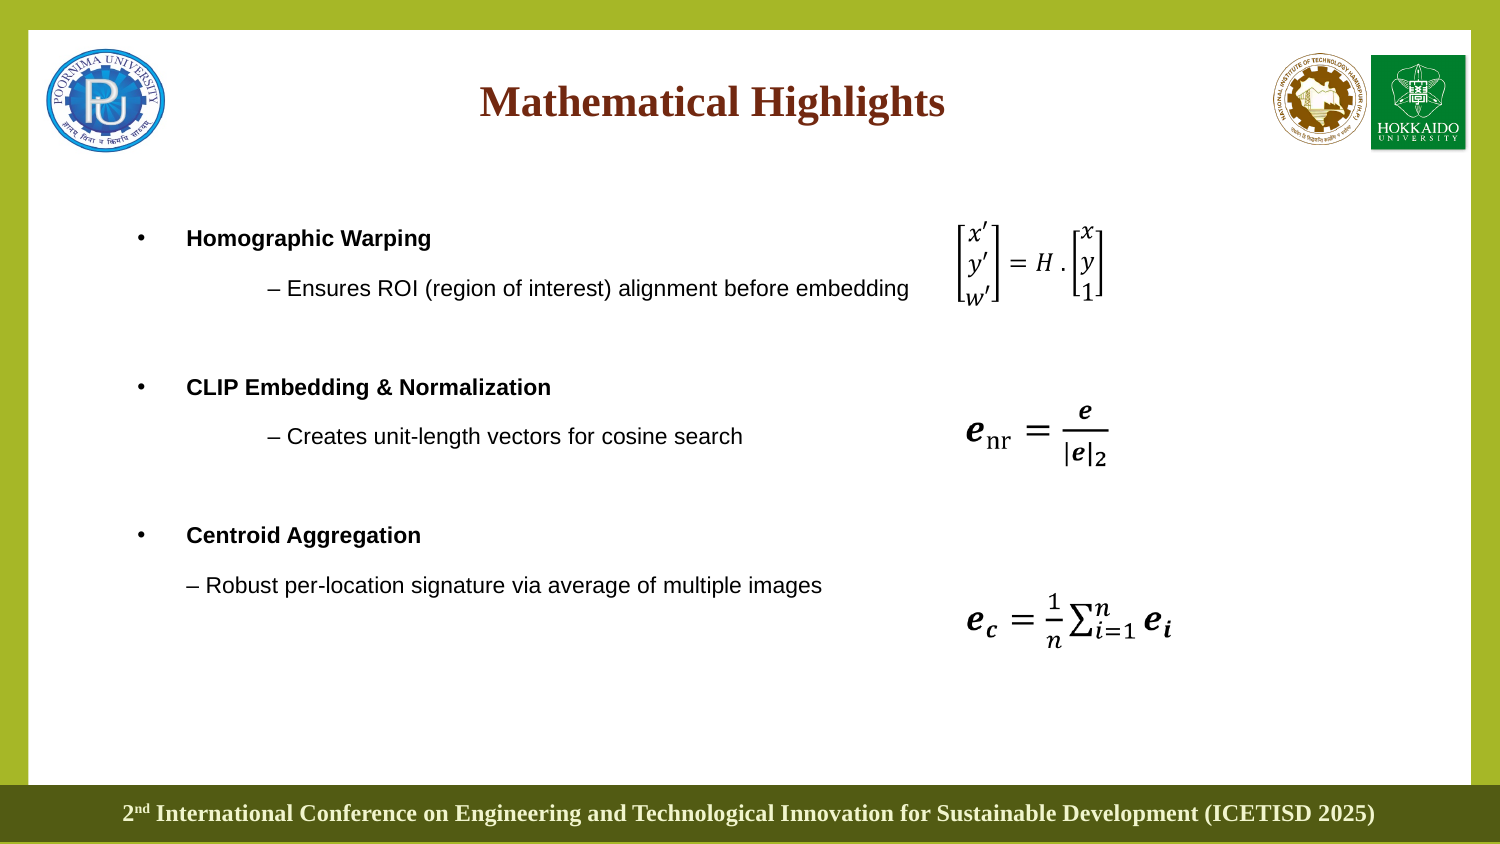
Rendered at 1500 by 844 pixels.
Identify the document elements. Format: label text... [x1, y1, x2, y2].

picture [34, 38, 177, 163]
picture [1371, 55, 1469, 153]
picture [952, 399, 1126, 476]
picture [952, 217, 1108, 312]
text_box 2nd International Conference on Engineering and Technological Innovation for Sustainable Development (ICETISD 2025) [0, 785, 1500, 841]
picture [952, 581, 1194, 664]
list Homographic Warping – Ensures ROI (region of interest) alignment before embedding CLIP Embedding & Normalization – Creates unit‑length vectors for cosine search Centroid Aggregation – Robust per‑location signature via average of multiple images [100, 221, 1324, 738]
picture [1273, 53, 1367, 145]
title Mathematical Highlights [268, 74, 1157, 130]
